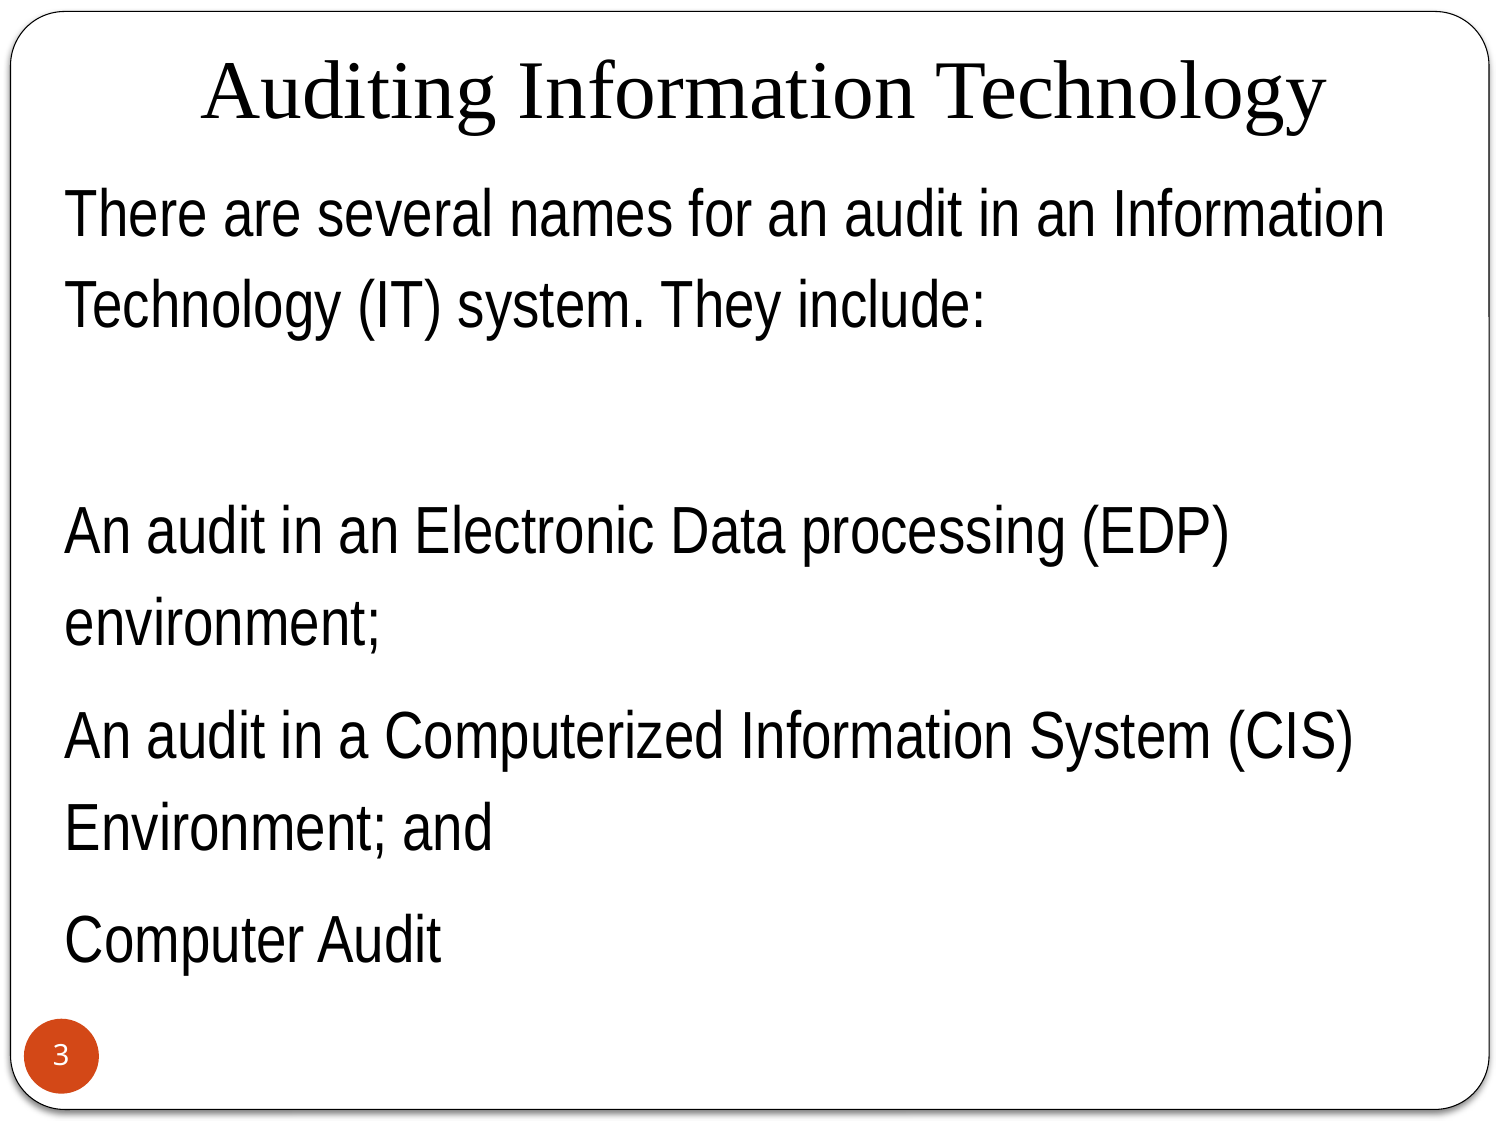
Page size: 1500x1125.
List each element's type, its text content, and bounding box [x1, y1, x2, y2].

title Auditing Information Technology [75, 0, 1475, 150]
slide_number 3 [23, 1018, 99, 1094]
text_box There are several names for an audit in an Information Technology (IT) system. They include: An audit in an Electronic Data processing (EDP) environment; An audit in a Computerized Information System (CIS) Environment; and Computer Audit [50, 149, 1450, 984]
